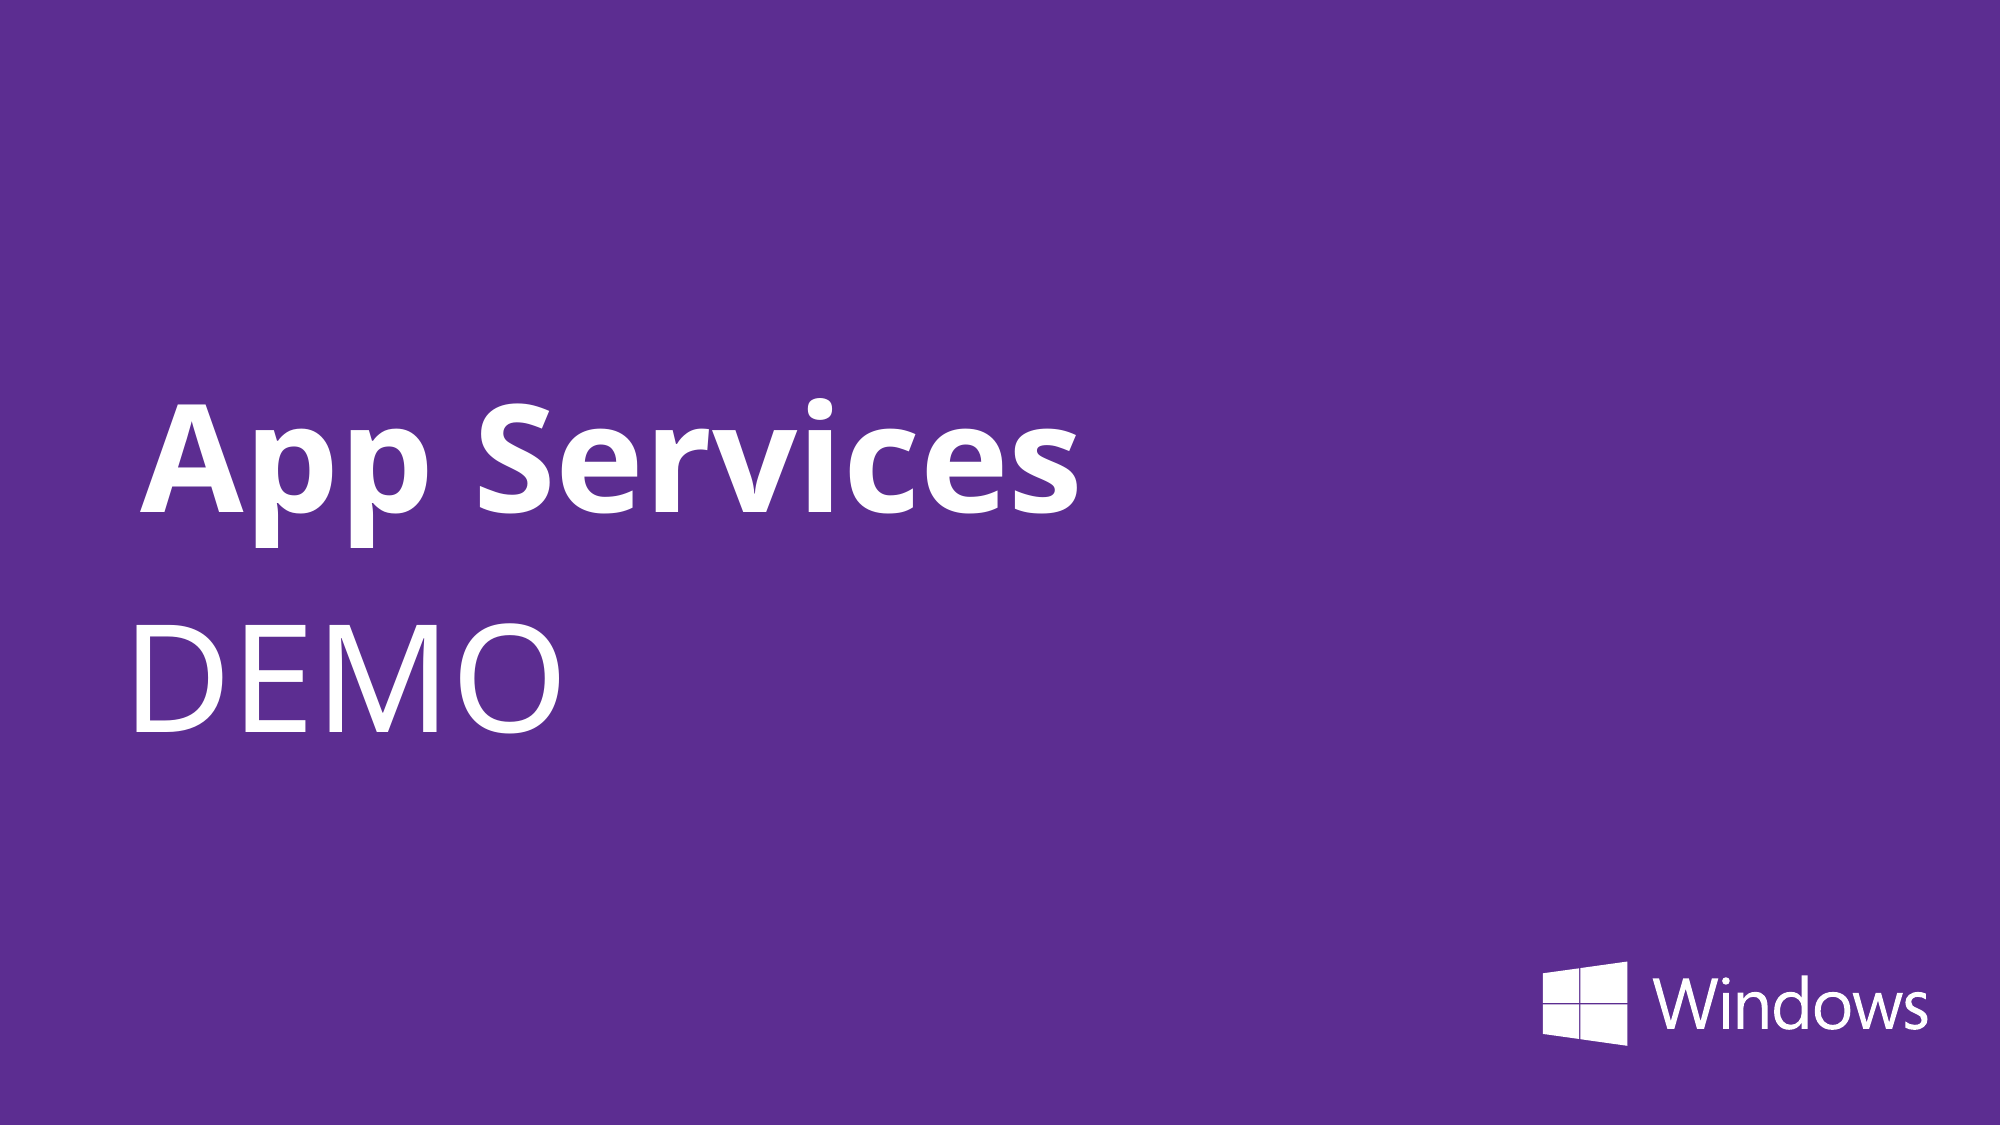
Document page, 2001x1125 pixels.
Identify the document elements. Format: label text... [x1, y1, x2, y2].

title App Services [118, 120, 1882, 563]
